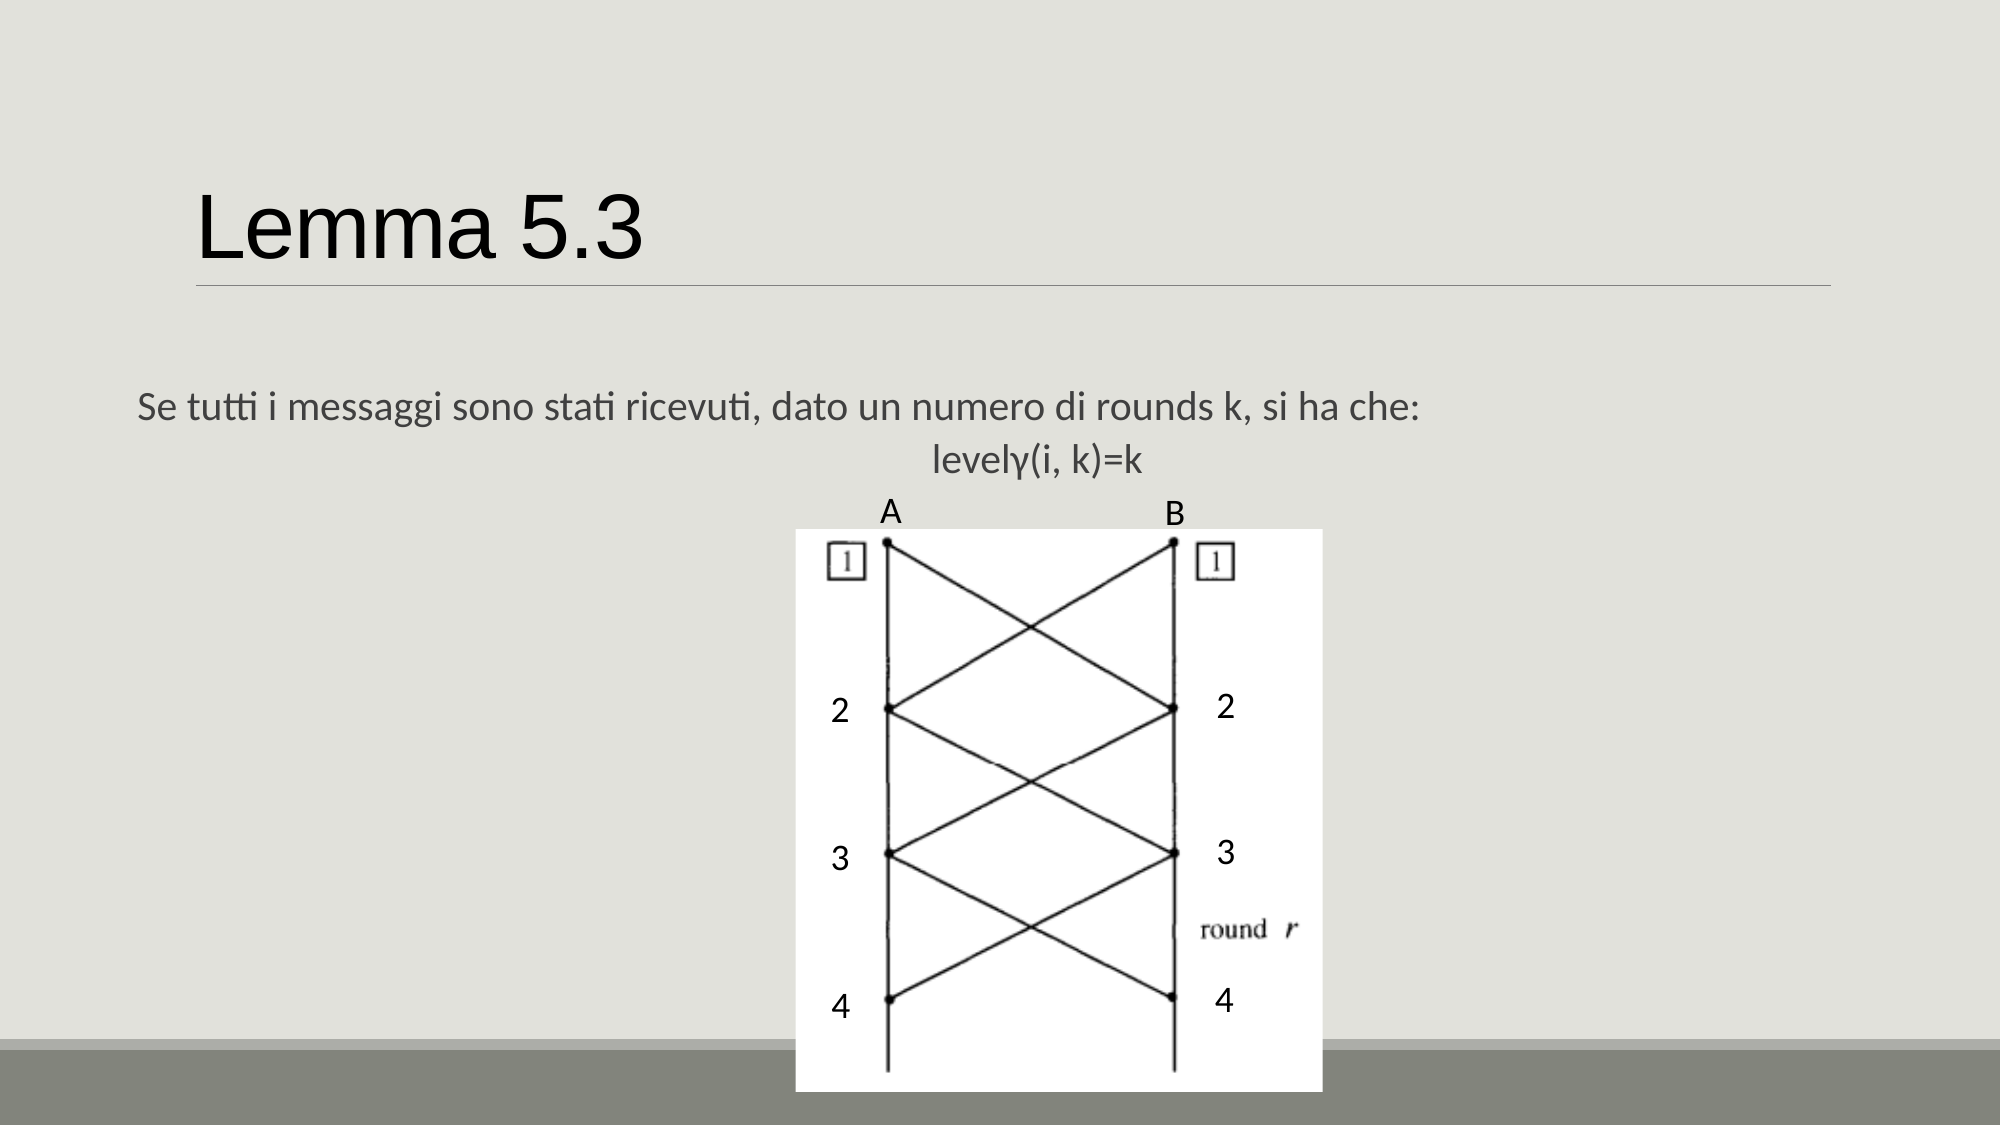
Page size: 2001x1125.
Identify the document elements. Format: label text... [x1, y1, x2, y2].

text_box B [1150, 480, 1201, 525]
picture [795, 528, 1324, 1093]
list Se tutti i messaggi sono stati ricevuti, dato un numero di rounds k, si ha che: levelγ(i, k)=k [137, 297, 1863, 1012]
text_box A [865, 478, 917, 525]
title Lemma 5.3 [180, 47, 1830, 285]
